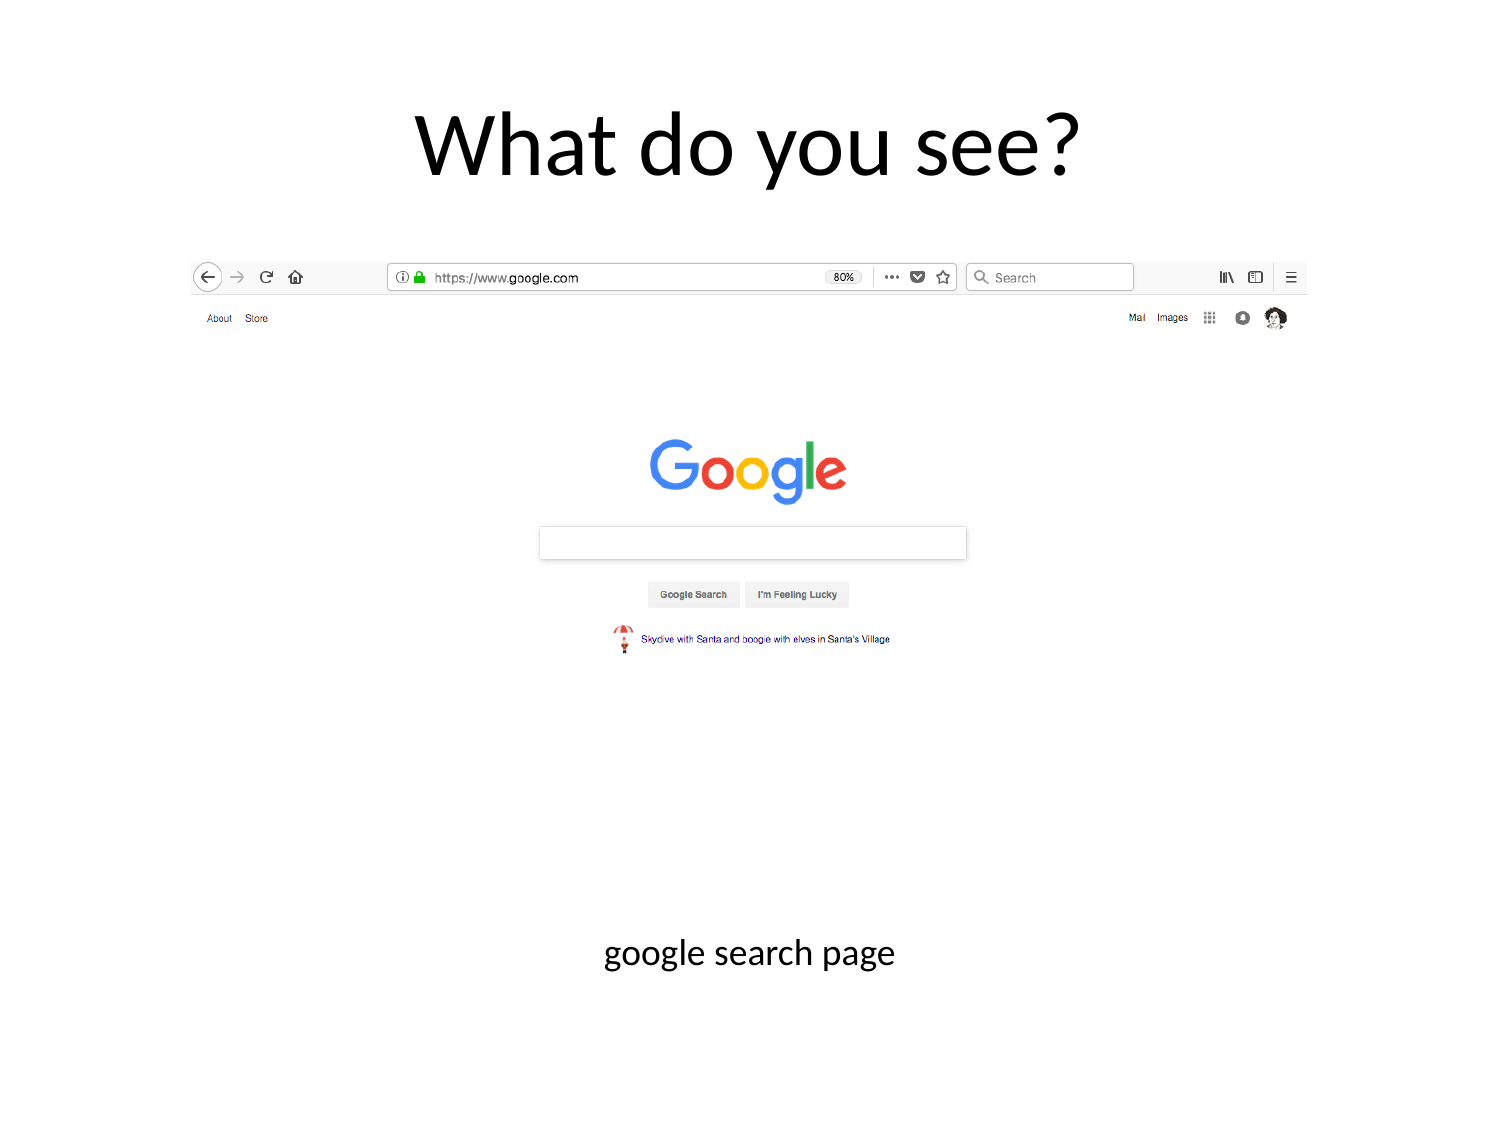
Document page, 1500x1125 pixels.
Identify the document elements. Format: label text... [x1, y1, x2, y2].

text_box google search page [74, 920, 1425, 1005]
picture [191, 262, 1307, 921]
title What do you see? [75, 45, 1425, 233]
